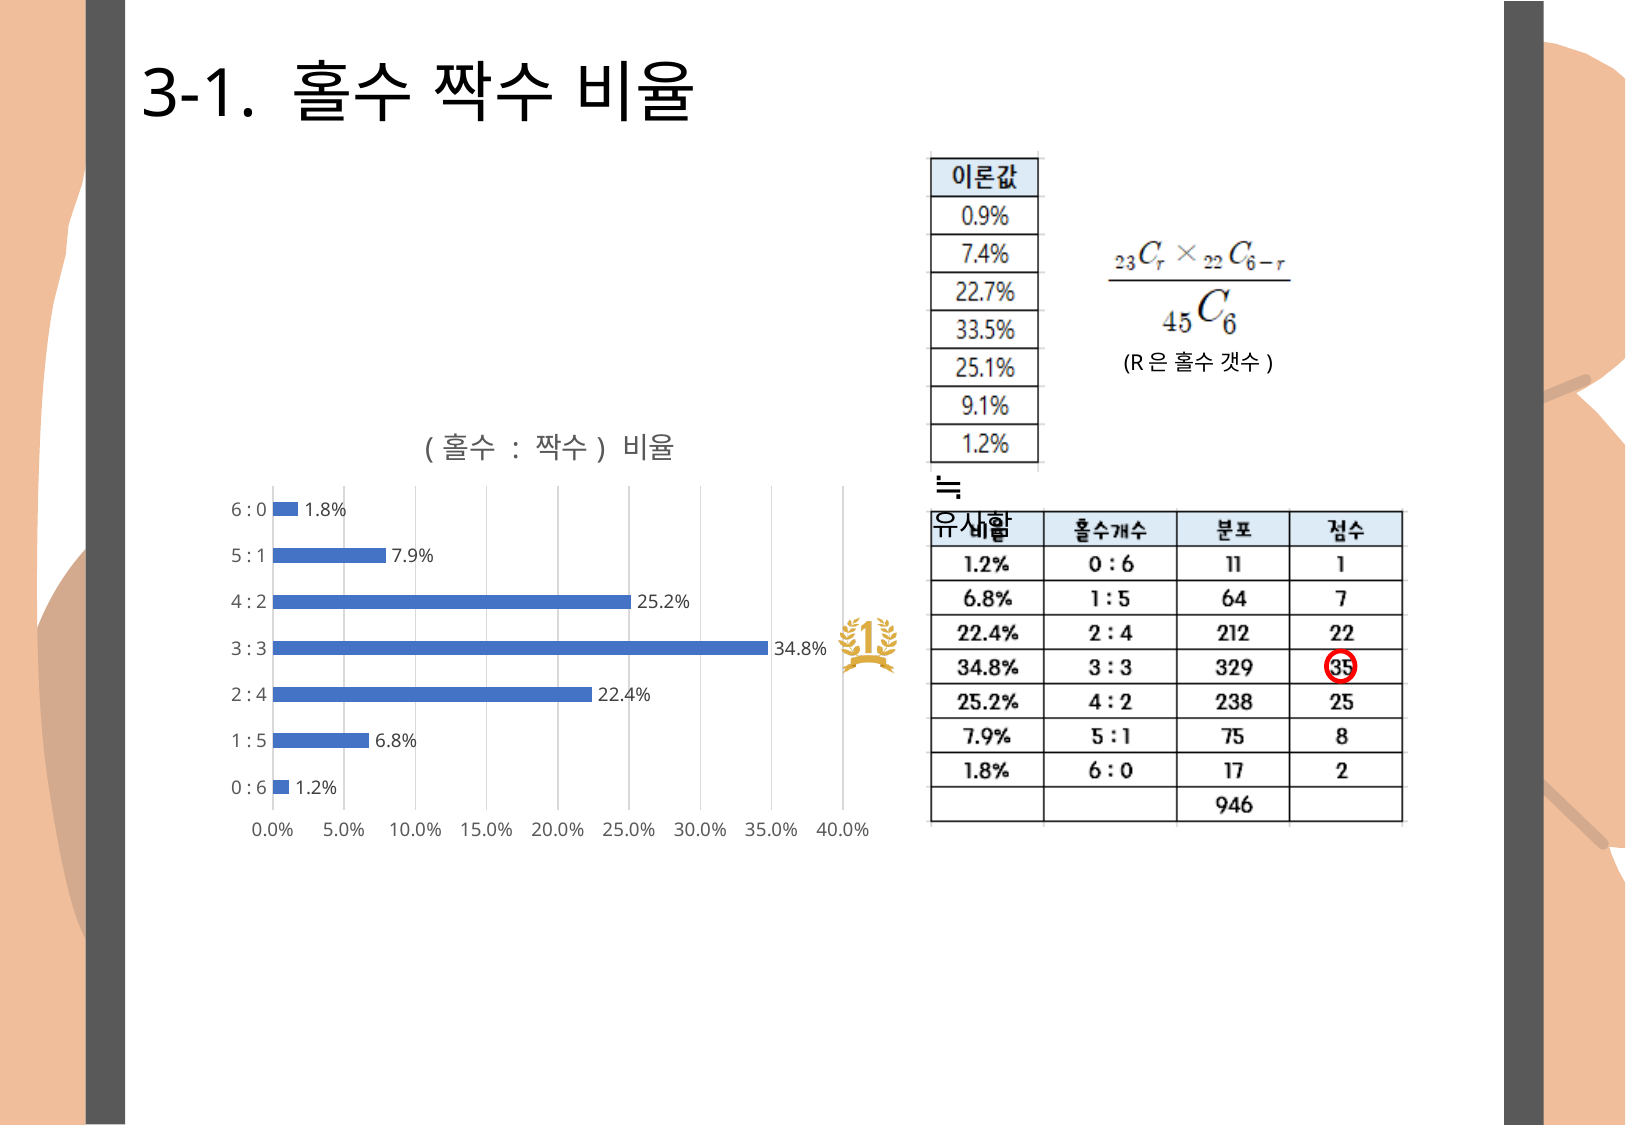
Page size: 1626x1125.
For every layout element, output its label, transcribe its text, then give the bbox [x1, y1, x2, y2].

picture [837, 609, 897, 681]
text_box 3-1. 홀수 짝수 비율 [127, 51, 966, 214]
text_box ≒ 유사함 [918, 454, 1065, 549]
picture [926, 151, 1045, 472]
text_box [1104, 227, 1294, 383]
picture [926, 508, 1408, 827]
chart [217, 401, 883, 852]
